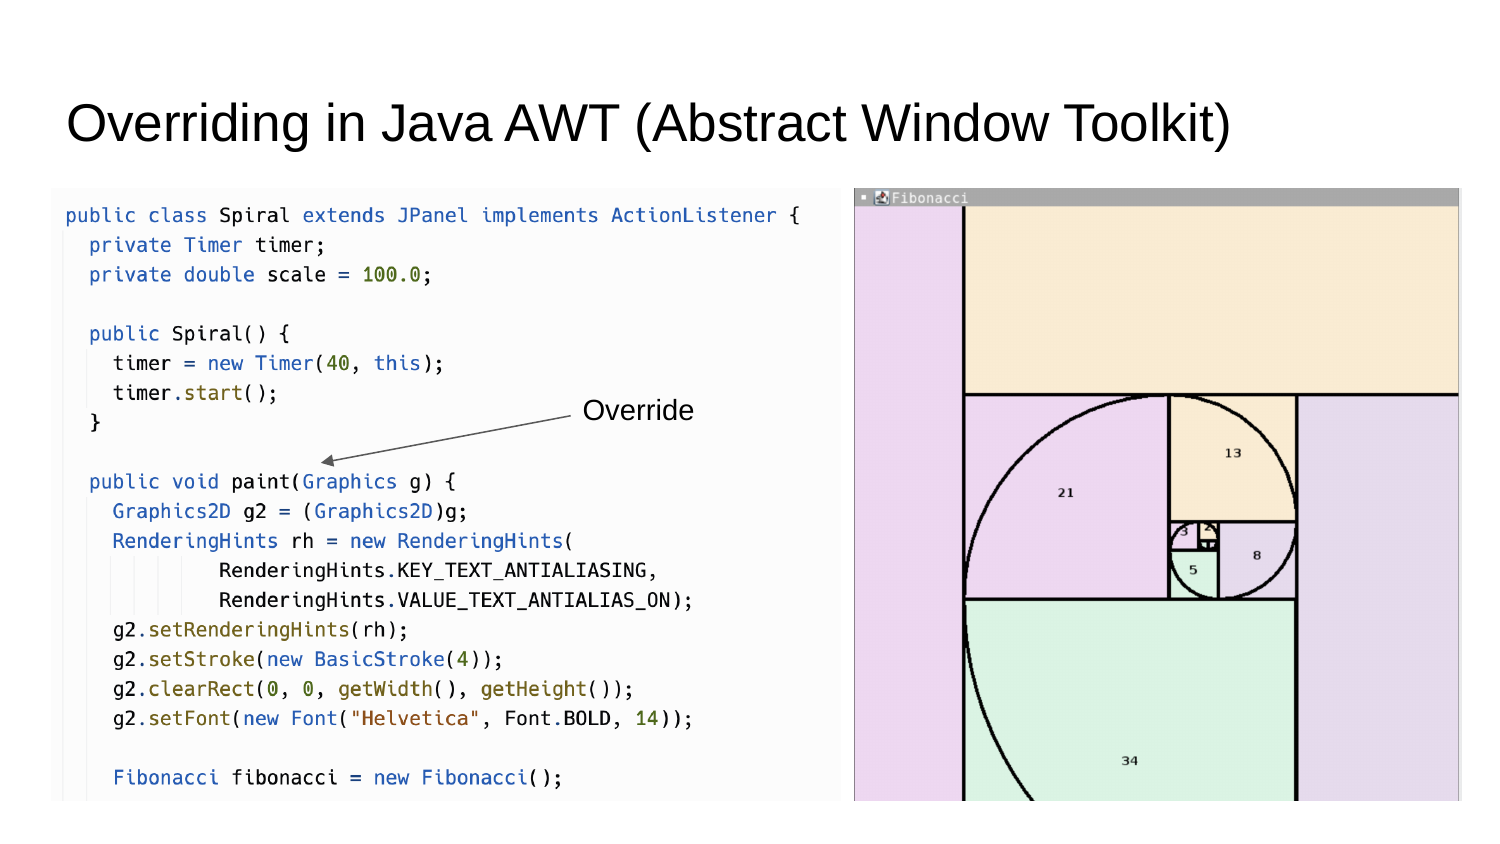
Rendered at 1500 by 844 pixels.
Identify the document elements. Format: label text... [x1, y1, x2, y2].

title Overriding in Java AWT (Abstract Window Toolkit) [51, 72, 1449, 167]
picture [854, 188, 1462, 802]
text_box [320, 415, 571, 464]
picture [50, 188, 841, 802]
text_box Override [1466, 376, 1473, 442]
text_box Override [844, 376, 849, 442]
